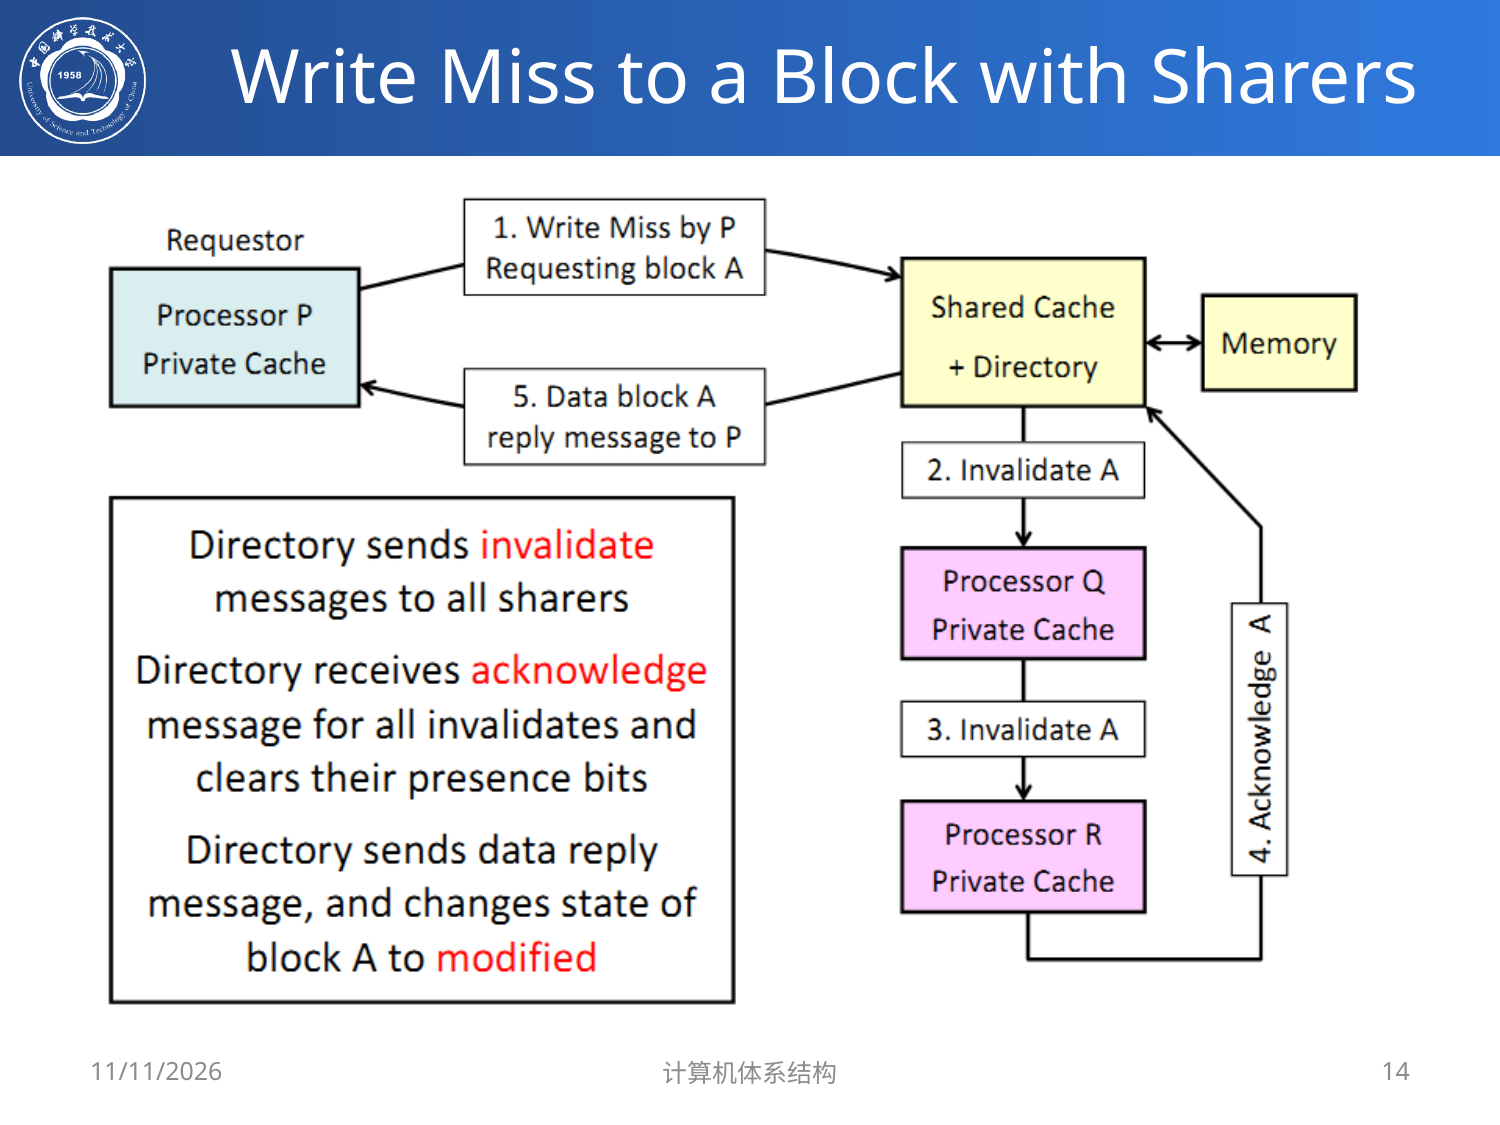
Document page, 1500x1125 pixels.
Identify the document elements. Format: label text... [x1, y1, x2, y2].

footer 计算机体系结构 [512, 1042, 988, 1103]
slide_number 14 [1074, 1042, 1425, 1103]
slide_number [75, 1042, 425, 1103]
picture [83, 184, 1367, 1014]
picture [19, 17, 146, 144]
title Write Miss to a Block with Sharers [150, 0, 1500, 148]
